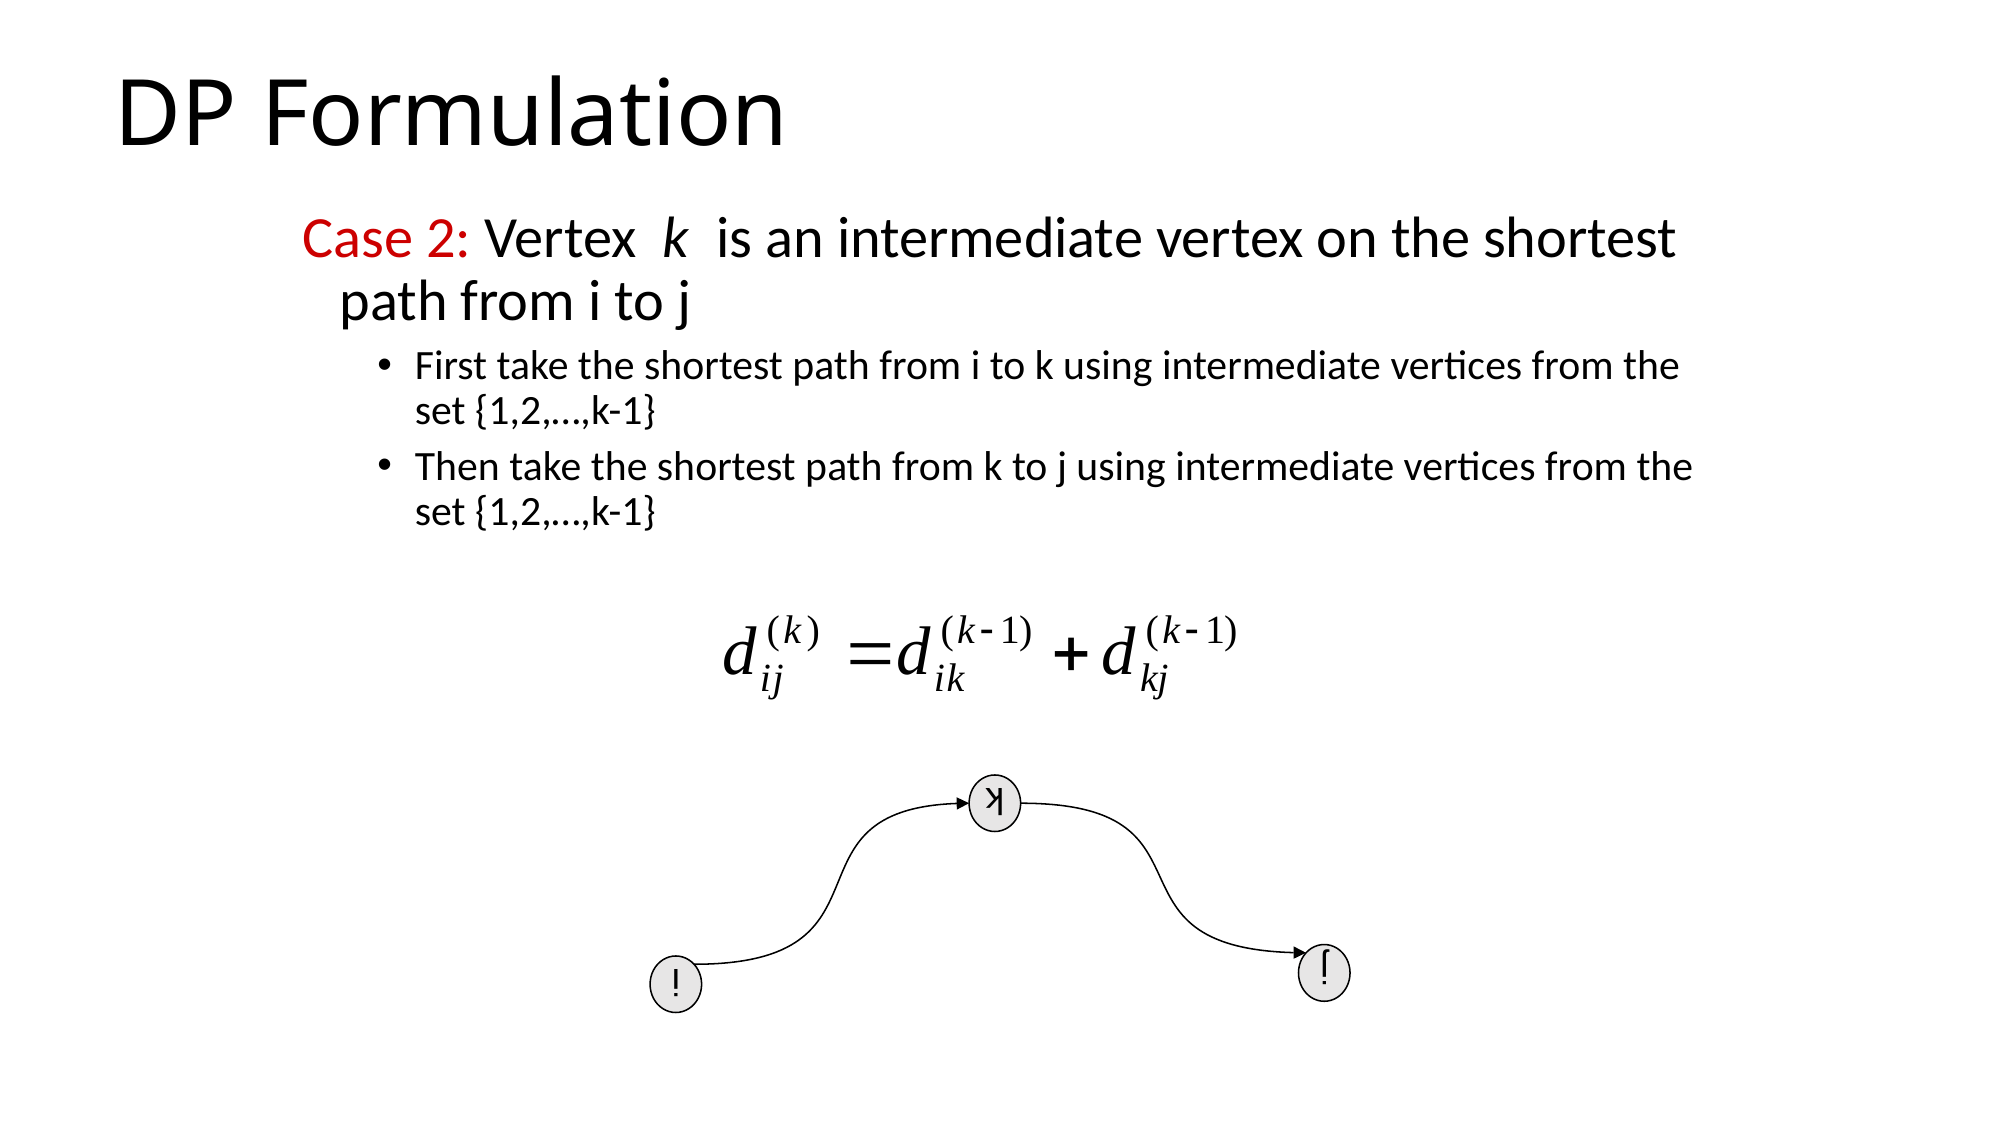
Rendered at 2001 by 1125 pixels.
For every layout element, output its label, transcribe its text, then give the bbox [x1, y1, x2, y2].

text_box i [650, 955, 702, 1013]
list Case 2: Vertex k is an intermediate vertex on the shortest path from i to j First take the shortest path from i to k using intermediate vertices from the set {1,2,…,k-1} Then take the shortest path from k to j using intermediate vertices from the set {1,2,…,k-1} [287, 200, 1725, 788]
text_box k [969, 774, 1021, 832]
title DP Formulation [99, 45, 1900, 188]
text_box j [1298, 944, 1351, 1002]
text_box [712, 599, 1250, 715]
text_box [1020, 803, 1306, 953]
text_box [693, 803, 970, 965]
